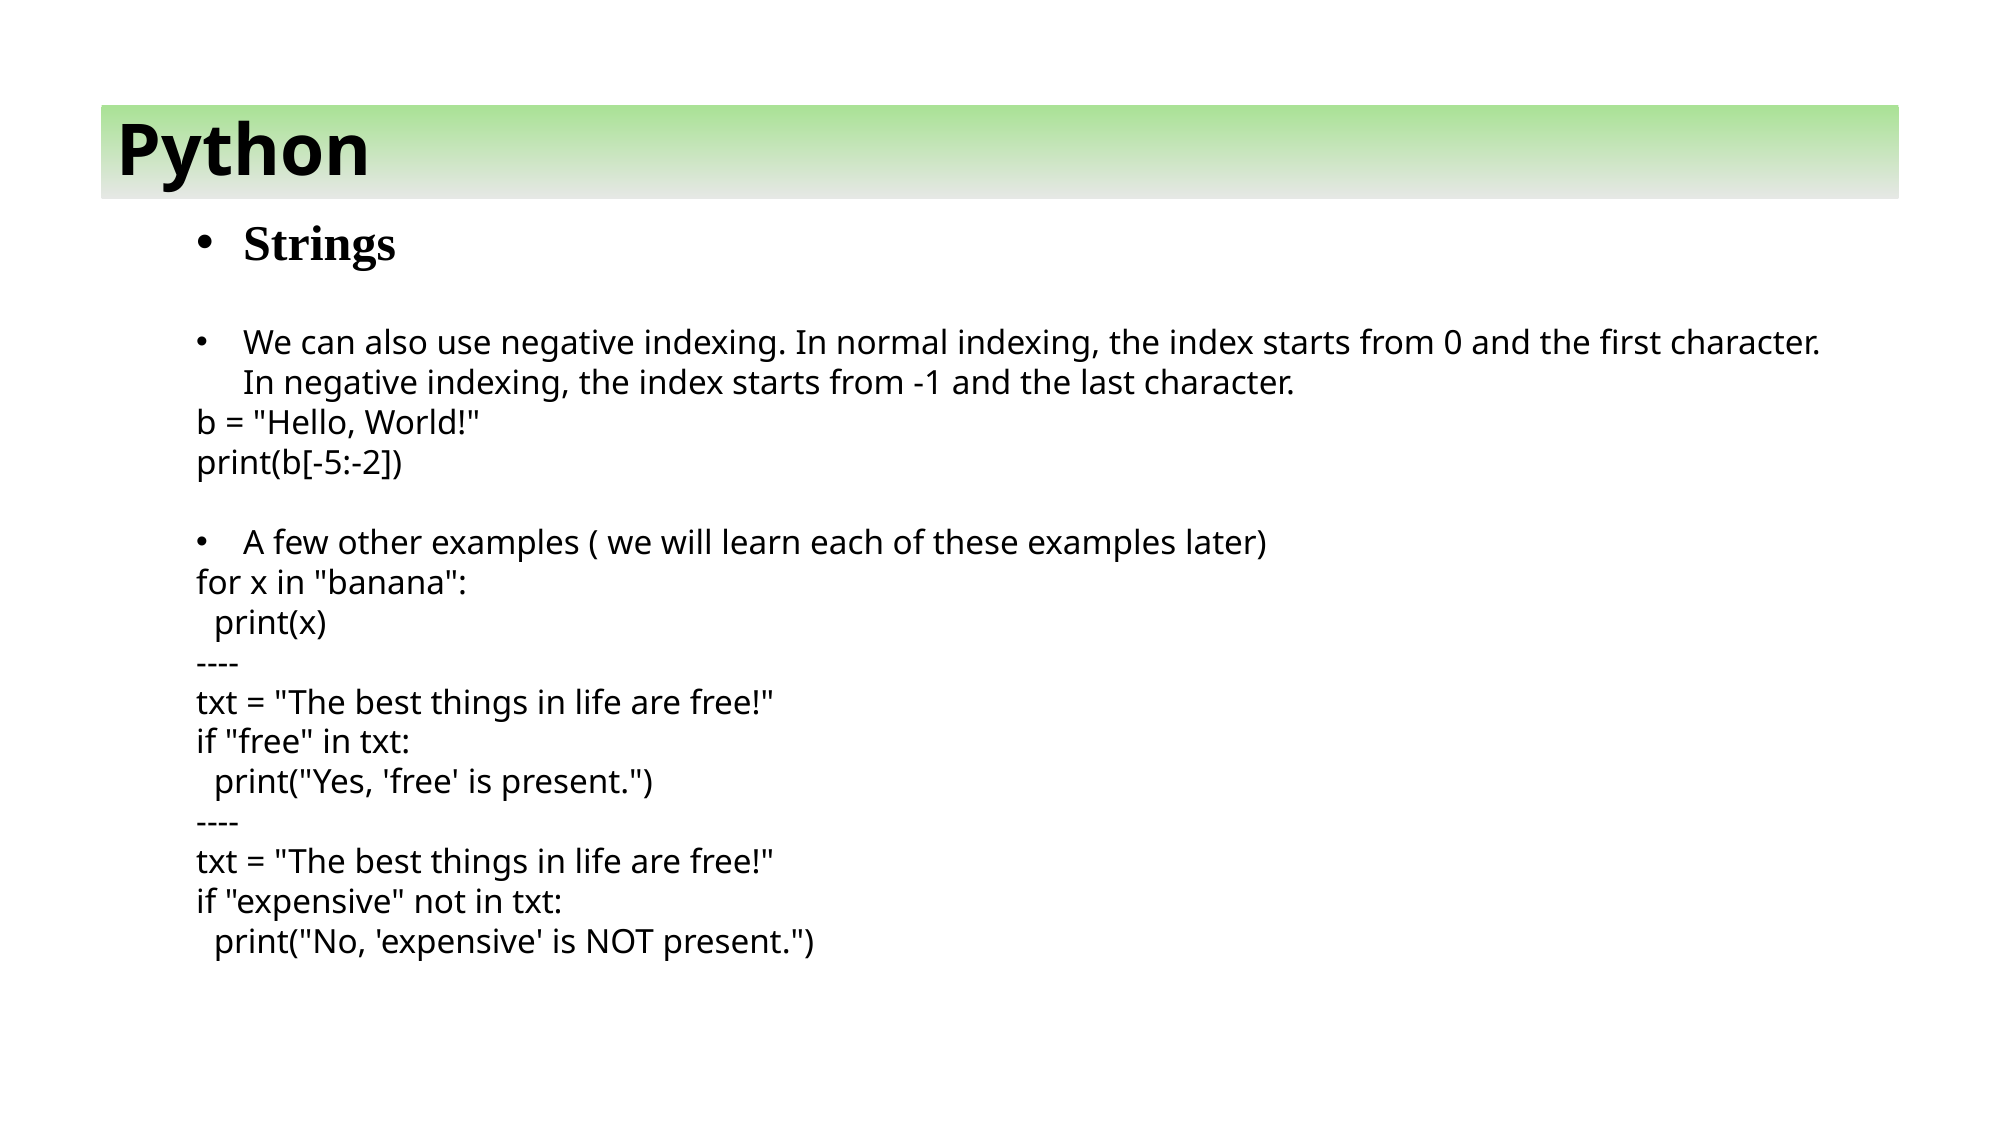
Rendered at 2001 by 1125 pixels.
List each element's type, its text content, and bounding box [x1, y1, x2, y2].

title Python [101, 105, 1899, 199]
text_box Strings [181, 203, 1722, 279]
text_box We can also use negative indexing. In normal indexing, the index starts from 0 and the first character. In negative indexing, the index starts from -1 and the last character. b = "Hello, World!" print(b[-5:-2]) A few other examples ( we will learn each of these examples later) for x in "banana": print(x) ---- txt = "The best things in life are free!" if "free" in txt: print("Yes, 'free' is present.") ---- txt = "The best things in life are free!" if "expensive" not in txt: print("No, 'expensive' is NOT present.") [181, 314, 1844, 968]
